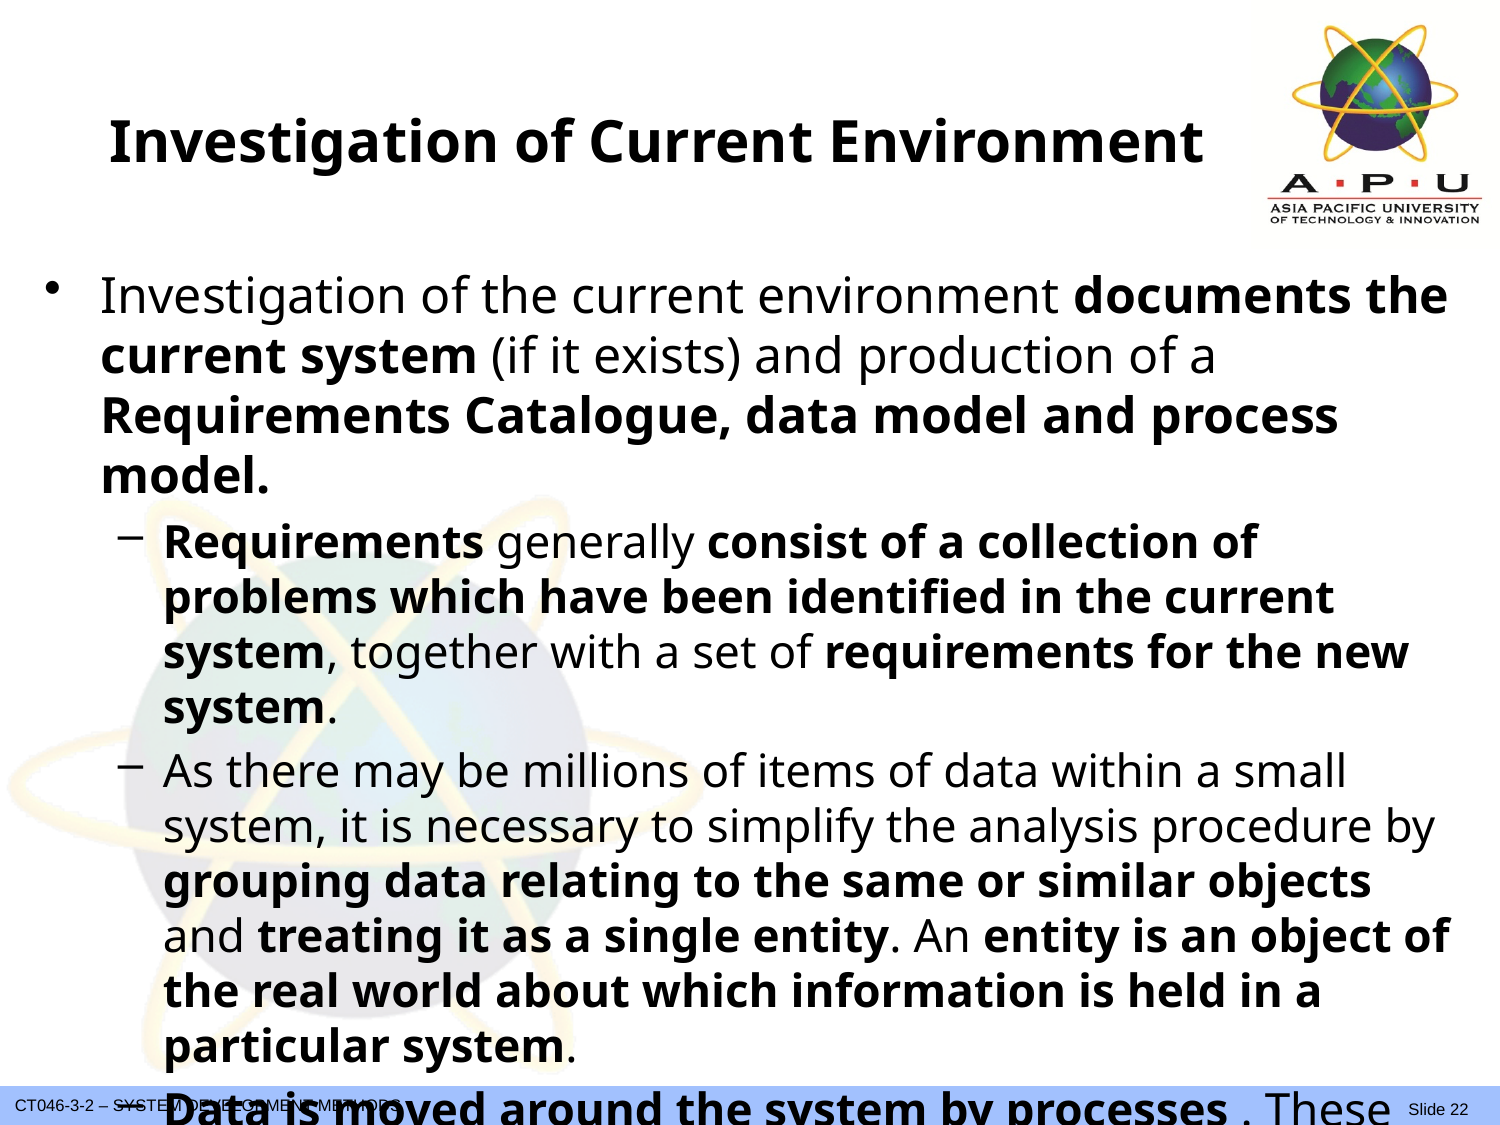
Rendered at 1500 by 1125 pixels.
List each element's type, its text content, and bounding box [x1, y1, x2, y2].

picture [1251, 0, 1500, 249]
title Investigation of Current Environment [79, 44, 1236, 233]
list Investigation of the current environment documents the current system (if it exists) and production of a Requirements Catalogue, data model and process model. Requirements generally consist of a collection of problems which have been identified in the current system, together with a set of requirements for the new system. As there may be millions of items of data within a small system, it is necessary to simplify the analysis procedure by grouping data relating to the same or similar objects and treating it as a single entity. An entity is an object of the real world about which information is held in a particular system. Data is moved around the system by processes . These processes may be triggered in several ways ; for example, time, input of data from outside or from another part of the system. [28, 255, 1472, 1081]
